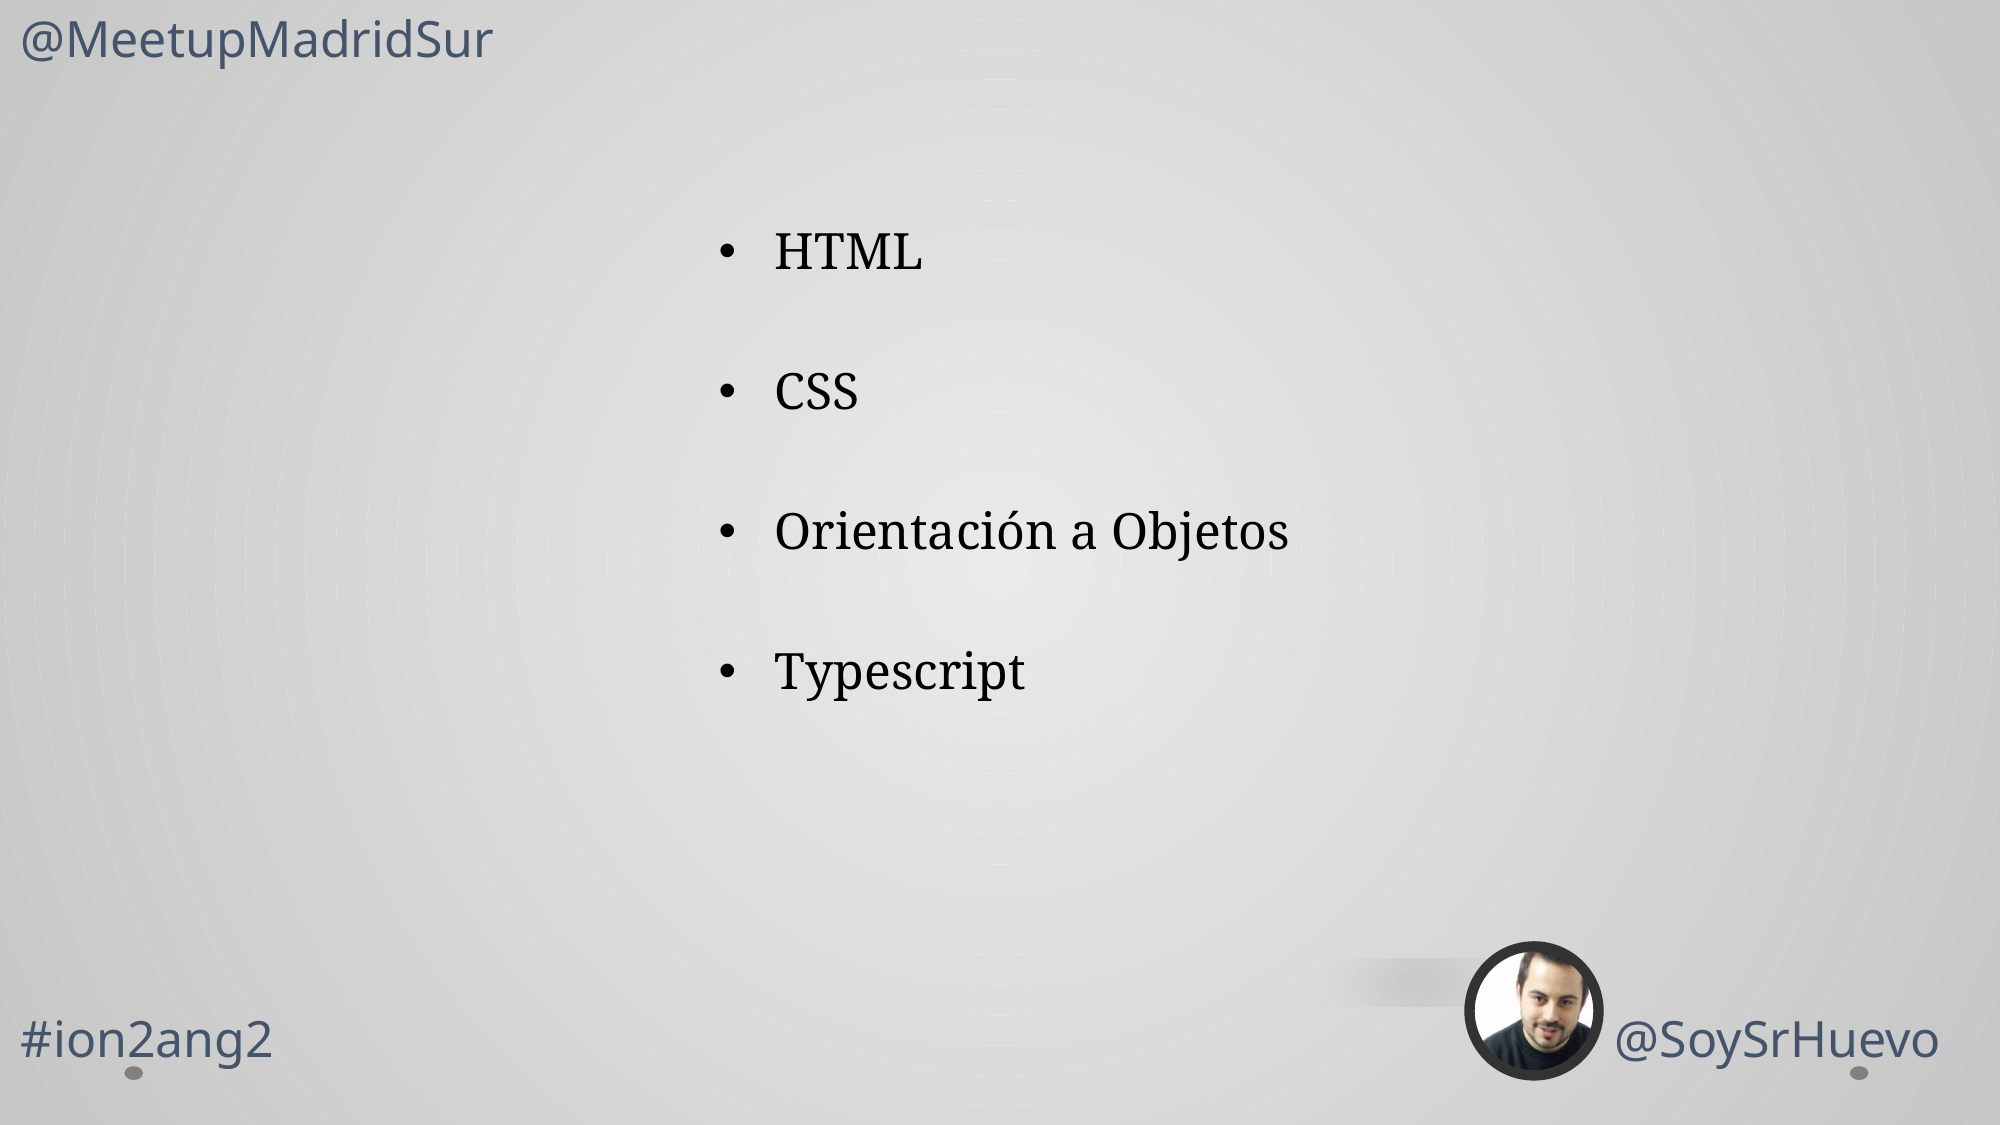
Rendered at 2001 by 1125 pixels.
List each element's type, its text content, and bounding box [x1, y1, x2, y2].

list HTML CSS Orientación a Objetos Typescript [703, 212, 1329, 814]
picture [1469, 946, 1599, 1076]
text_box @SoySrHuevo [1600, 999, 1957, 1075]
text_box #ion2ang2 [6, 999, 290, 1075]
text_box @MeetupMadridSur [5, 0, 510, 75]
